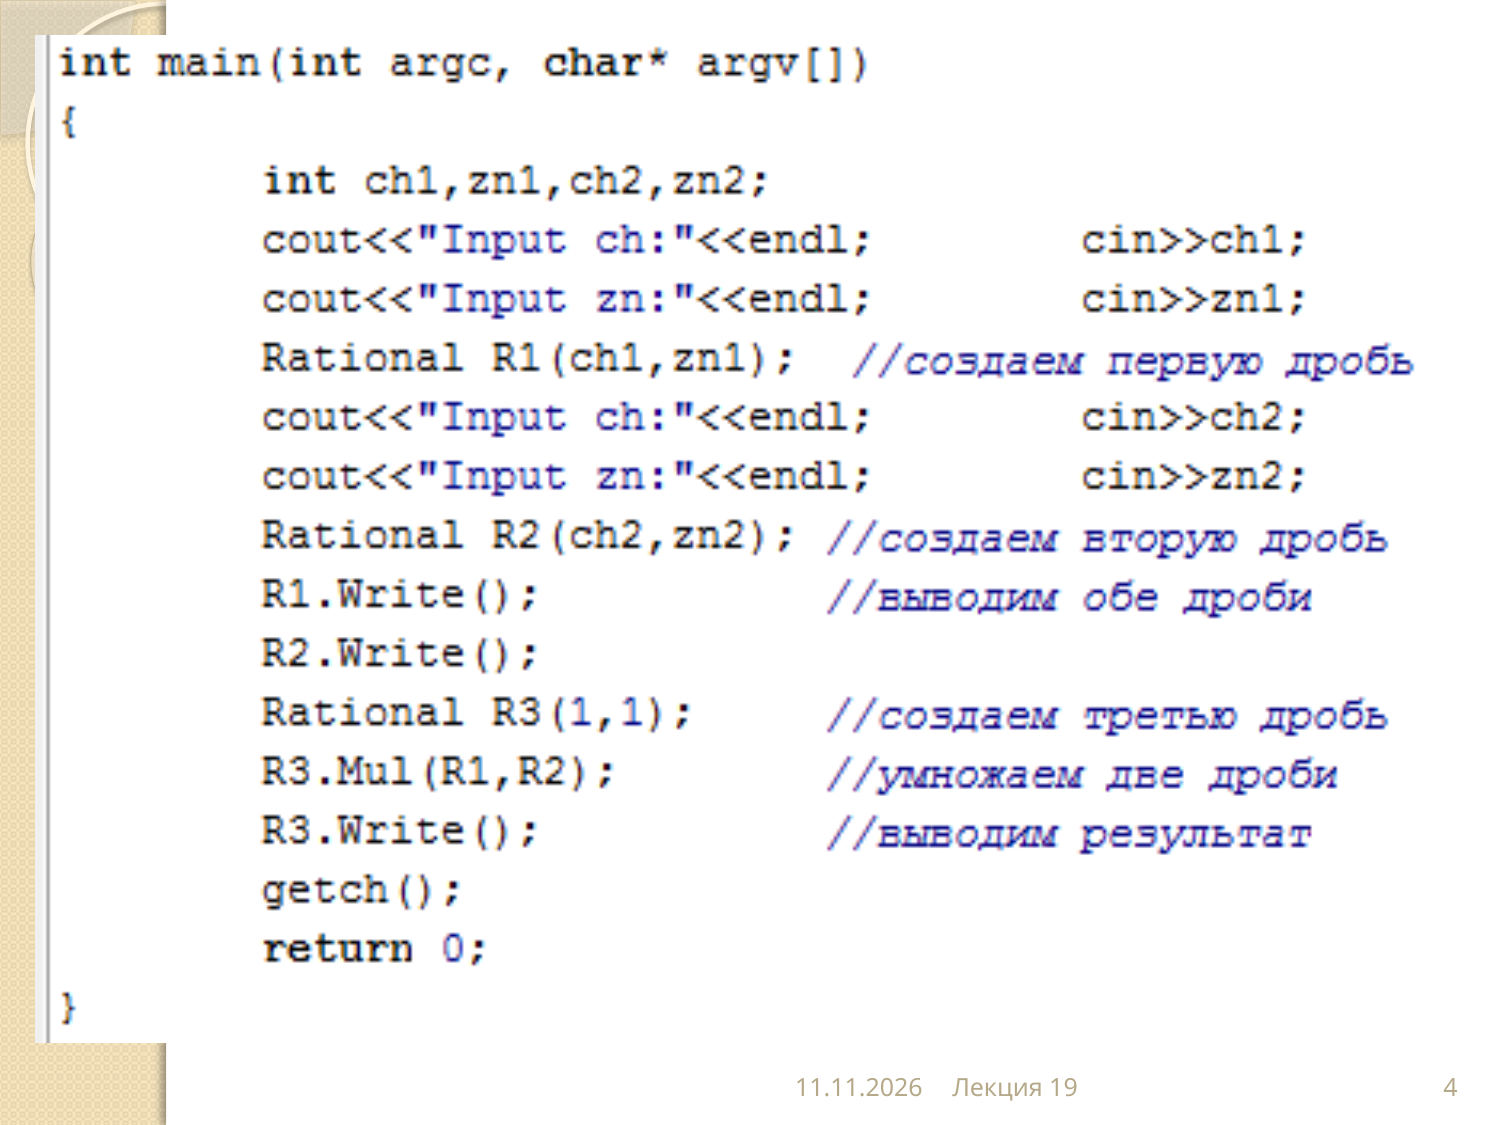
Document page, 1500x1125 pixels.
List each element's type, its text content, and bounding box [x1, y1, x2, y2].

picture [34, 34, 1466, 1044]
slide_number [587, 1056, 937, 1113]
slide_number 4 [1413, 1034, 1488, 1113]
footer Лекция 19 [937, 1056, 1413, 1113]
